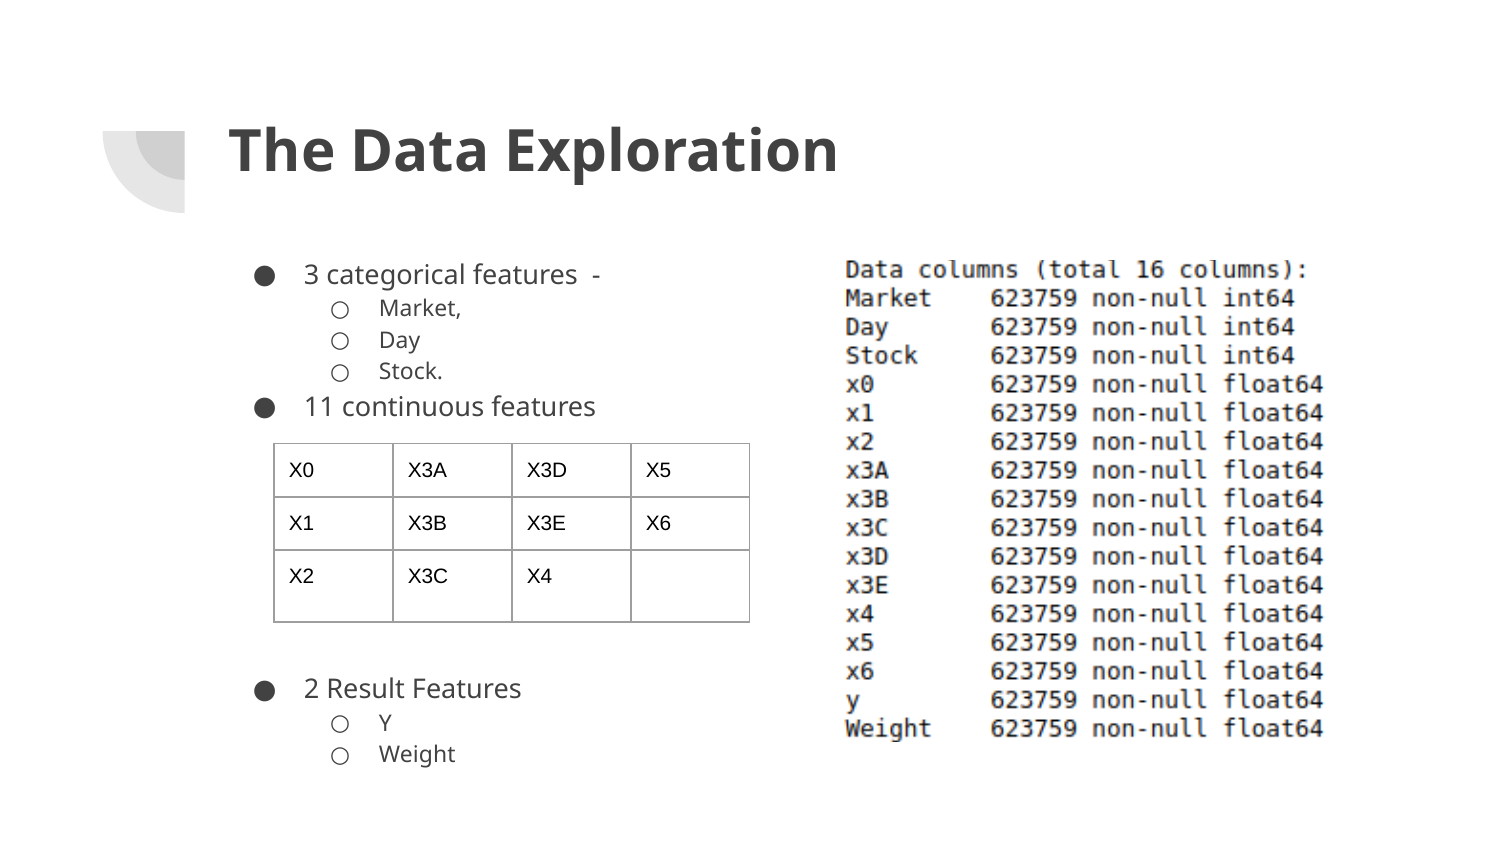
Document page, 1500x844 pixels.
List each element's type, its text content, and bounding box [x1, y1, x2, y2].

table_cell X3B [394, 498, 511, 549]
table_cell X2 [275, 551, 392, 621]
title The Data Exploration [213, 98, 1368, 237]
table_header X5 [632, 444, 749, 496]
table_cell X4 [513, 551, 630, 621]
table_cell [632, 551, 749, 621]
table_header X3A [394, 444, 511, 496]
table_header X3D [513, 444, 630, 496]
table_header X0 [275, 444, 392, 496]
list 3 categorical features - Market, Day Stock. 11 continuous features 2 Result Features Y Weight [213, 237, 1381, 781]
table_cell X1 [275, 498, 392, 549]
table_cell X3E [513, 498, 630, 549]
picture [806, 260, 1457, 742]
table_cell X6 [632, 498, 749, 549]
table_cell X3C [394, 551, 511, 621]
